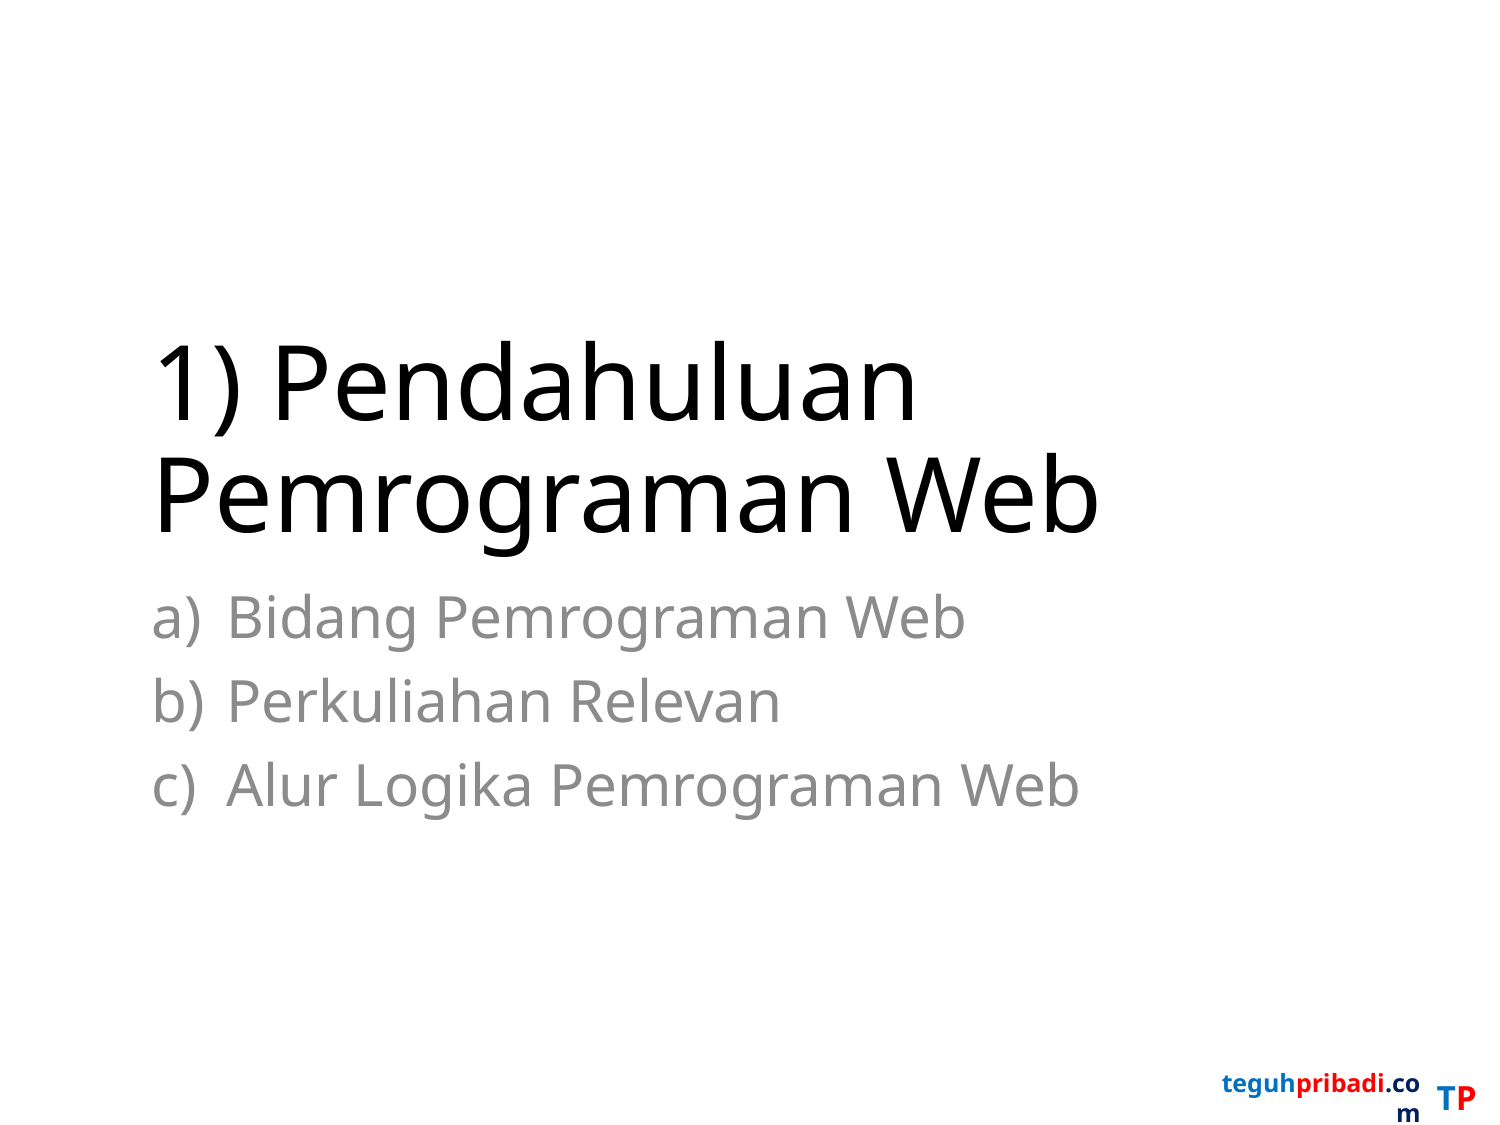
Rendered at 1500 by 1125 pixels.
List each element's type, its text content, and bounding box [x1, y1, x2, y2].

list Bidang Pemrograman Web Perkuliahan Relevan Alur Logika Pemrograman Web [136, 580, 1353, 999]
title 1) Pendahuluan Pemrograman Web [136, 183, 1353, 563]
